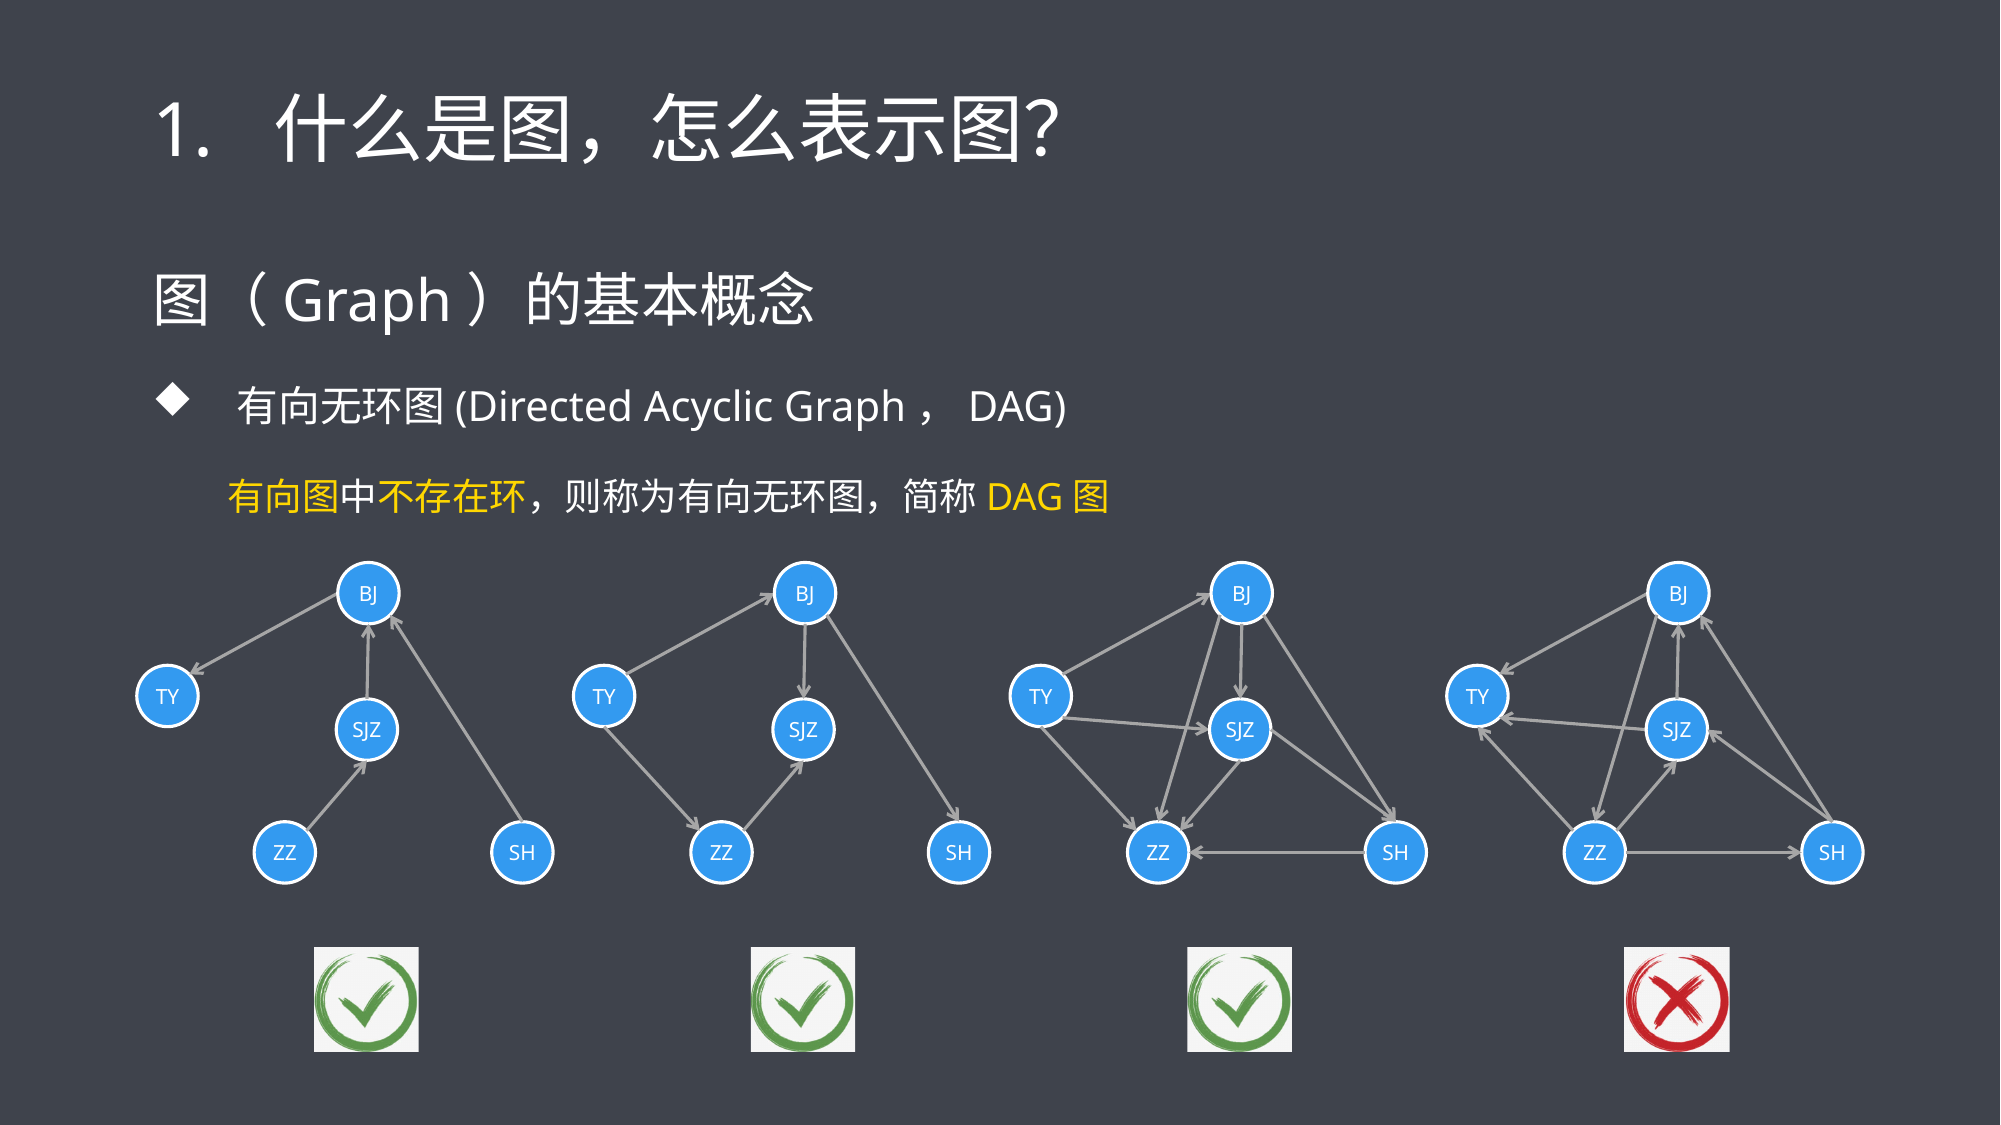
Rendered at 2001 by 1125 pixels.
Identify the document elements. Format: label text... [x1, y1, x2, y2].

list 图（Graph）的基本概念 有向无环图(Directed Acyclic Graph，DAG) 有向图中不存在环，则称为有向无环图，简称DAG图 [137, 222, 1862, 1065]
title 什么是图，怎么表示图？ [137, 43, 1862, 222]
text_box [1446, 562, 1864, 884]
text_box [136, 562, 554, 884]
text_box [573, 562, 990, 884]
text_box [1010, 562, 1427, 884]
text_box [314, 946, 1730, 1052]
